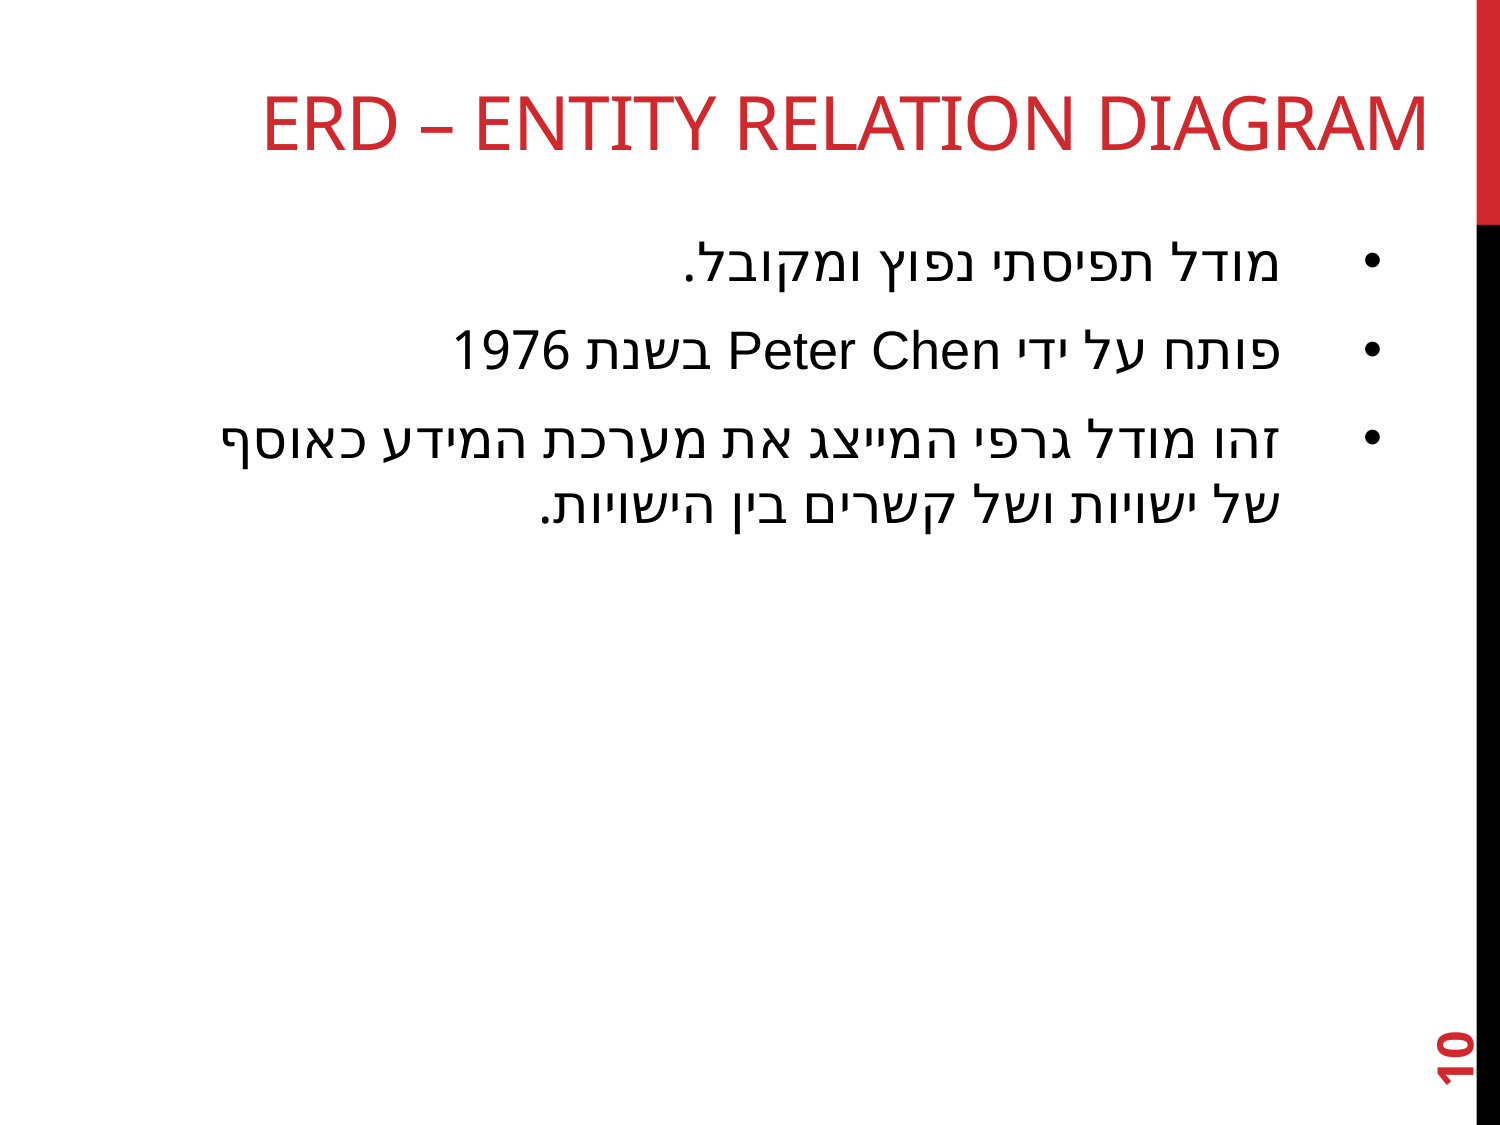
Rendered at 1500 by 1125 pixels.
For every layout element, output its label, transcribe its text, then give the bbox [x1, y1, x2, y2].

slide_number 10 [1427, 887, 1488, 1104]
title Erd – entity relation diagram [75, 25, 1447, 173]
list מודל תפיסתי נפוץ ומקובל. פותח על ידי Peter Chen בשנת 1976 זהו מודל גרפי המייצג את מערכת המידע כאוסף של ישויות ושל קשרים בין הישויות. [147, 219, 1398, 602]
